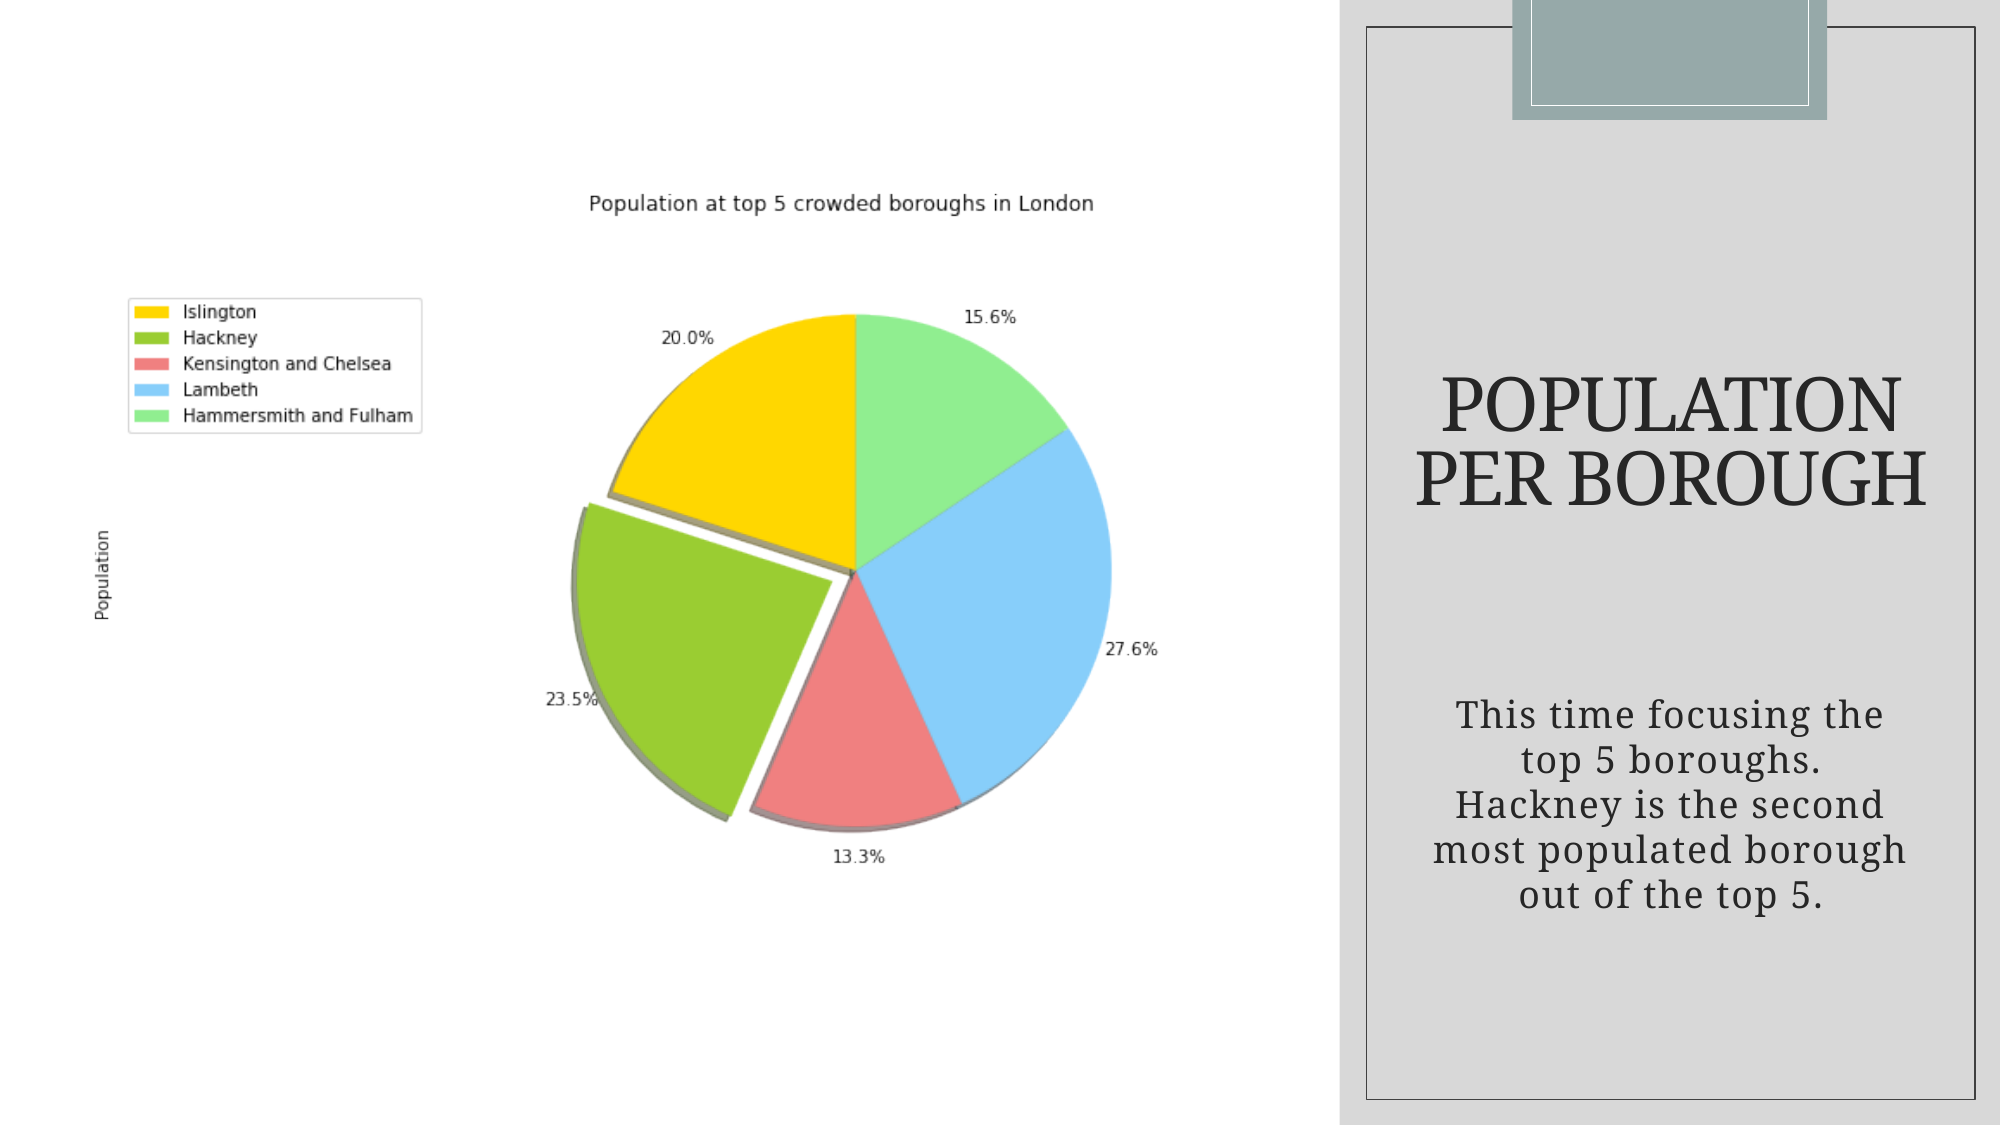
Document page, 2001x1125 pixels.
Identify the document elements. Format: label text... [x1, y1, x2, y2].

text_box [1341, 0, 2000, 1125]
text_box [1511, 0, 1828, 121]
picture [82, 181, 1244, 879]
text_box [0, 0, 1341, 1125]
subtitle This time focusing the top 5 boroughs. Hackney is the second most populated borough out of the top 5. [1405, 683, 1937, 952]
title Population per borough [1392, 233, 1950, 659]
text_box [1366, 26, 1976, 1101]
